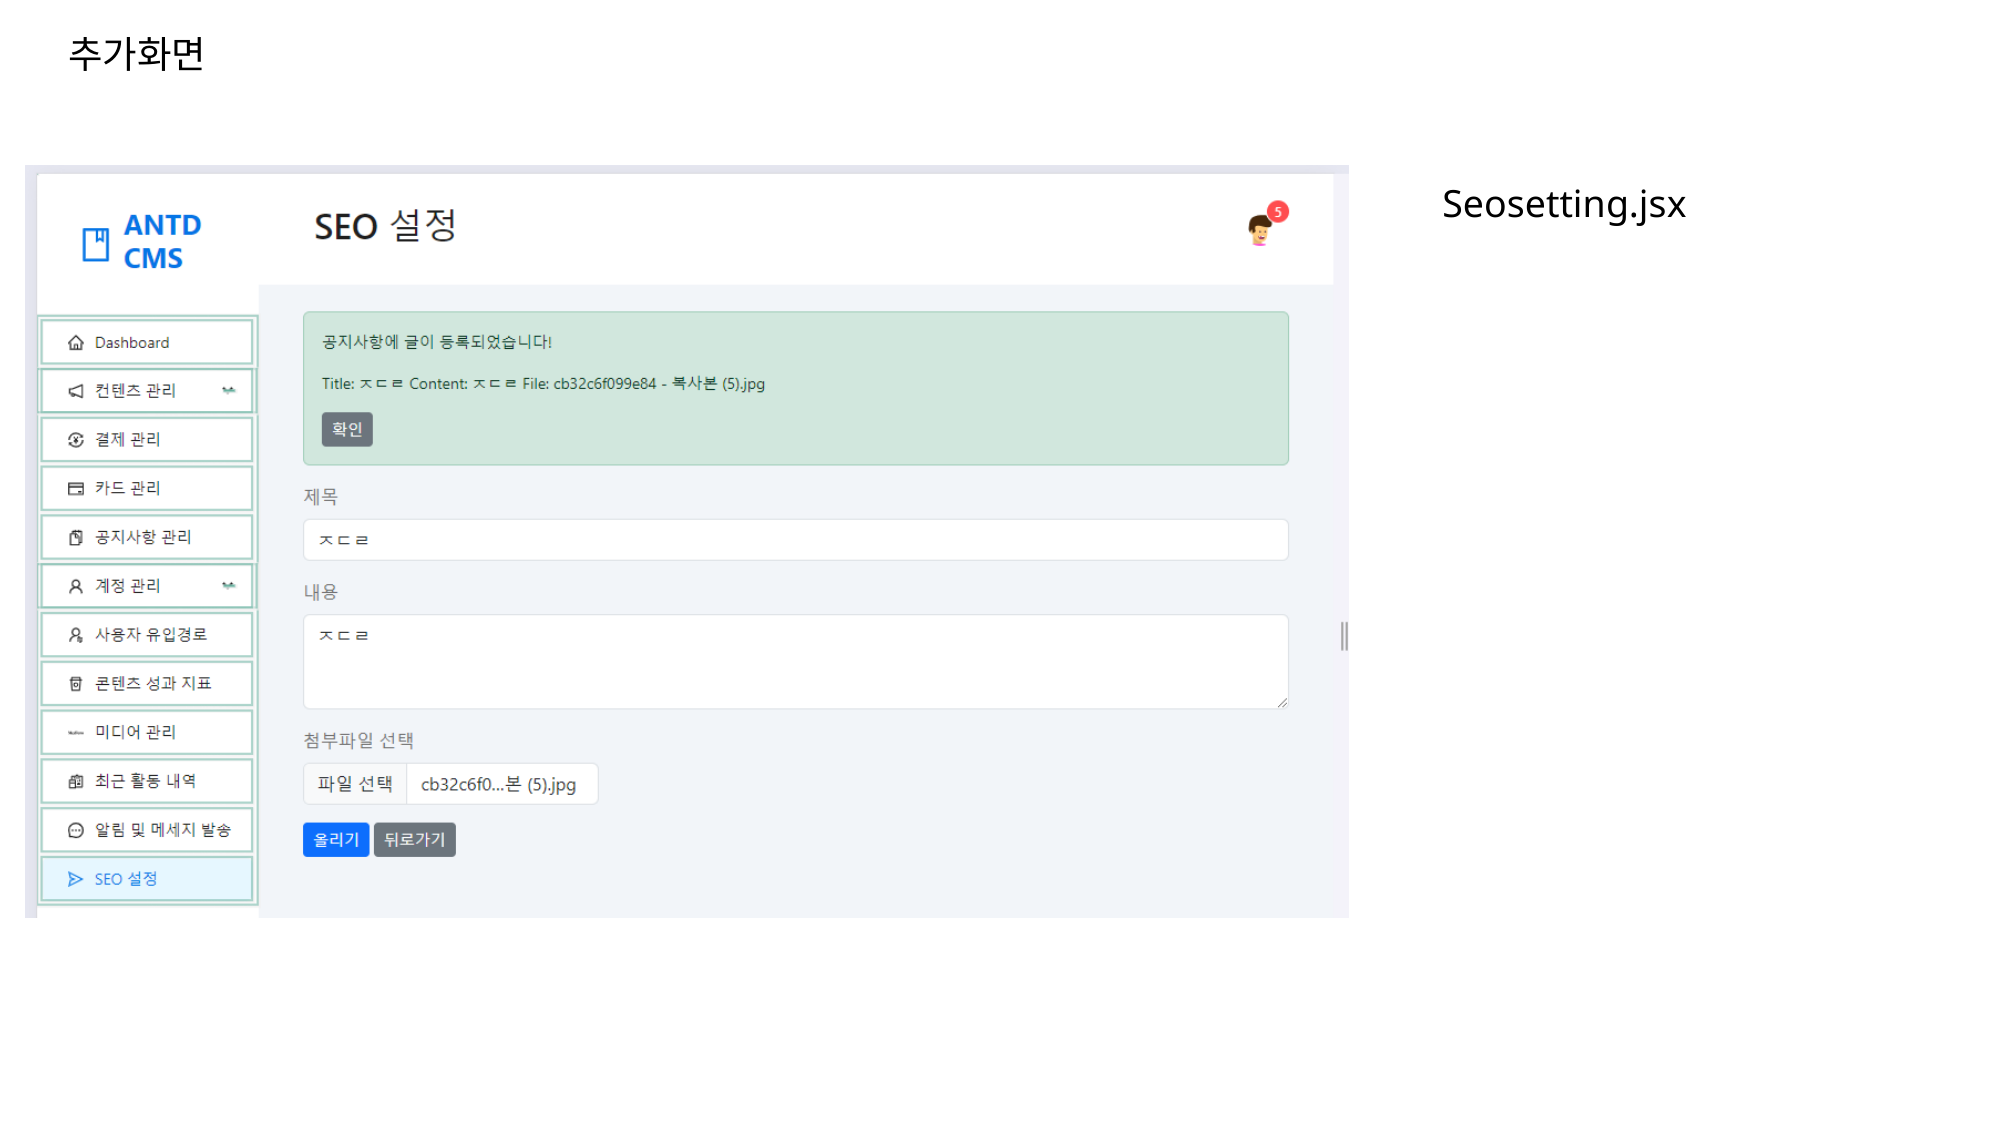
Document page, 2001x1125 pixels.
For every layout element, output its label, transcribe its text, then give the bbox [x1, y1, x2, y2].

text_box 추가화면 [53, 23, 222, 84]
picture [25, 165, 1349, 918]
text_box Seosetting.jsx [1427, 172, 1702, 232]
